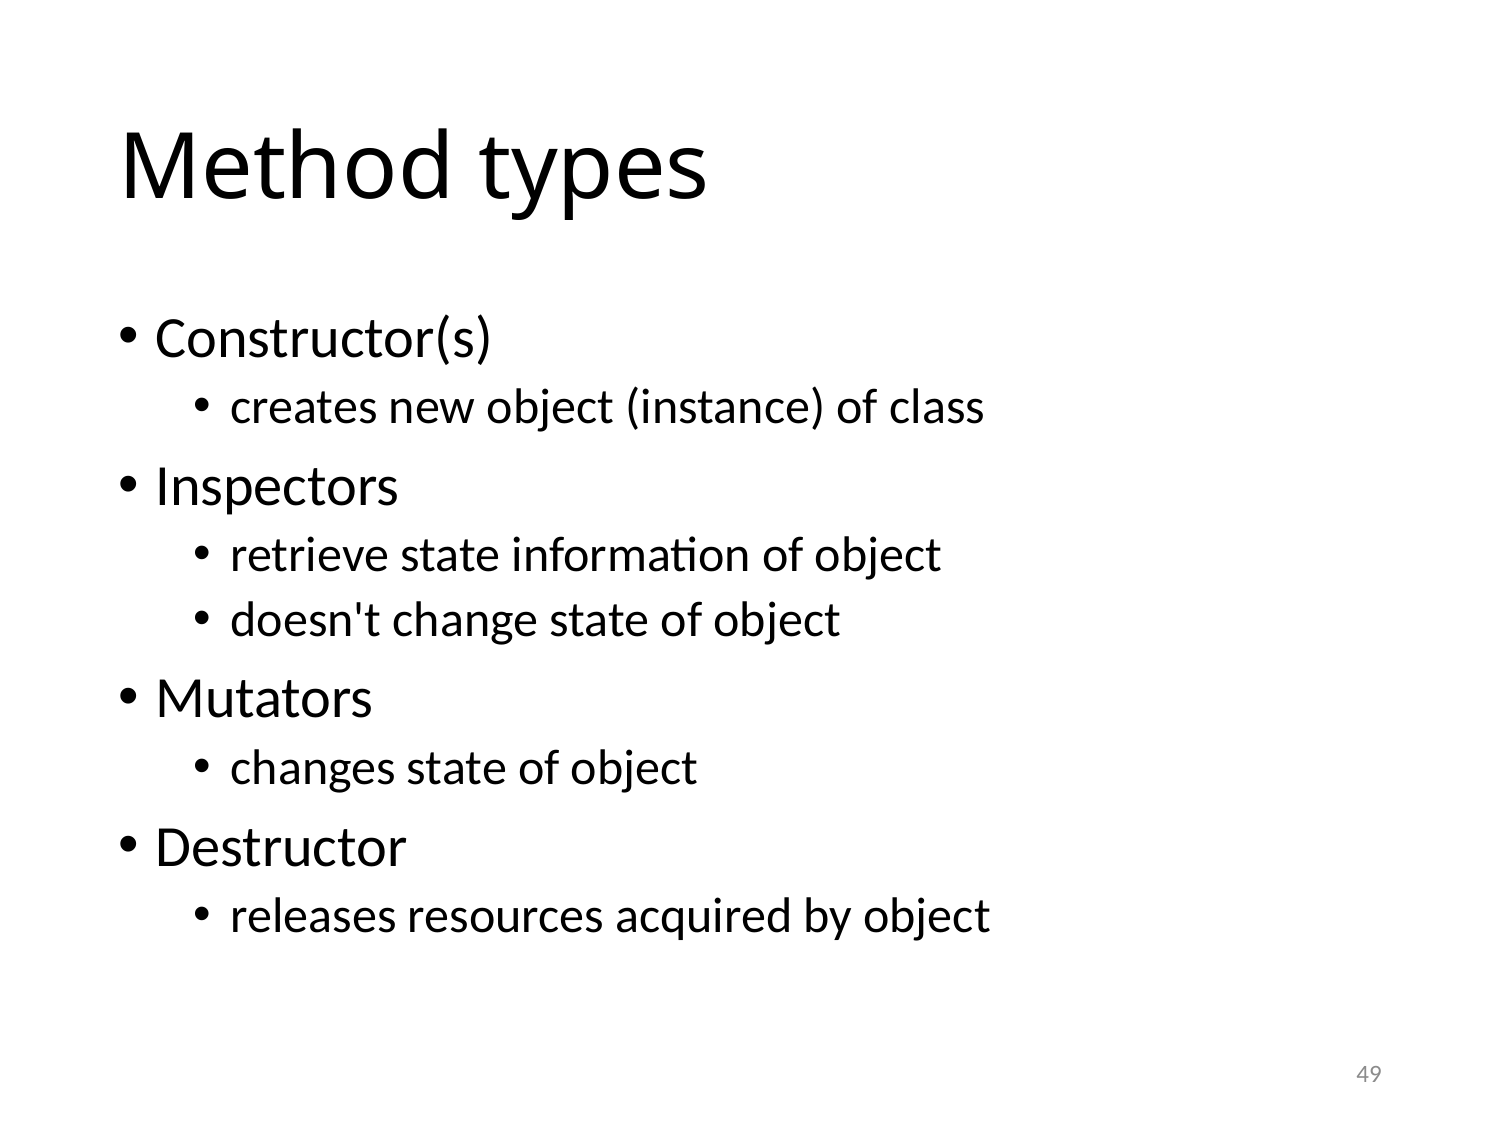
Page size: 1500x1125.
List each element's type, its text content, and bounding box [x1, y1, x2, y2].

slide_number 49 [1059, 1042, 1397, 1103]
list Constructor(s) creates new object (instance) of class Inspectors retrieve state information of object doesn't change state of object Mutators changes state of object Destructor releases resources acquired by object [103, 299, 1397, 1014]
title Method types [103, 59, 1397, 278]
